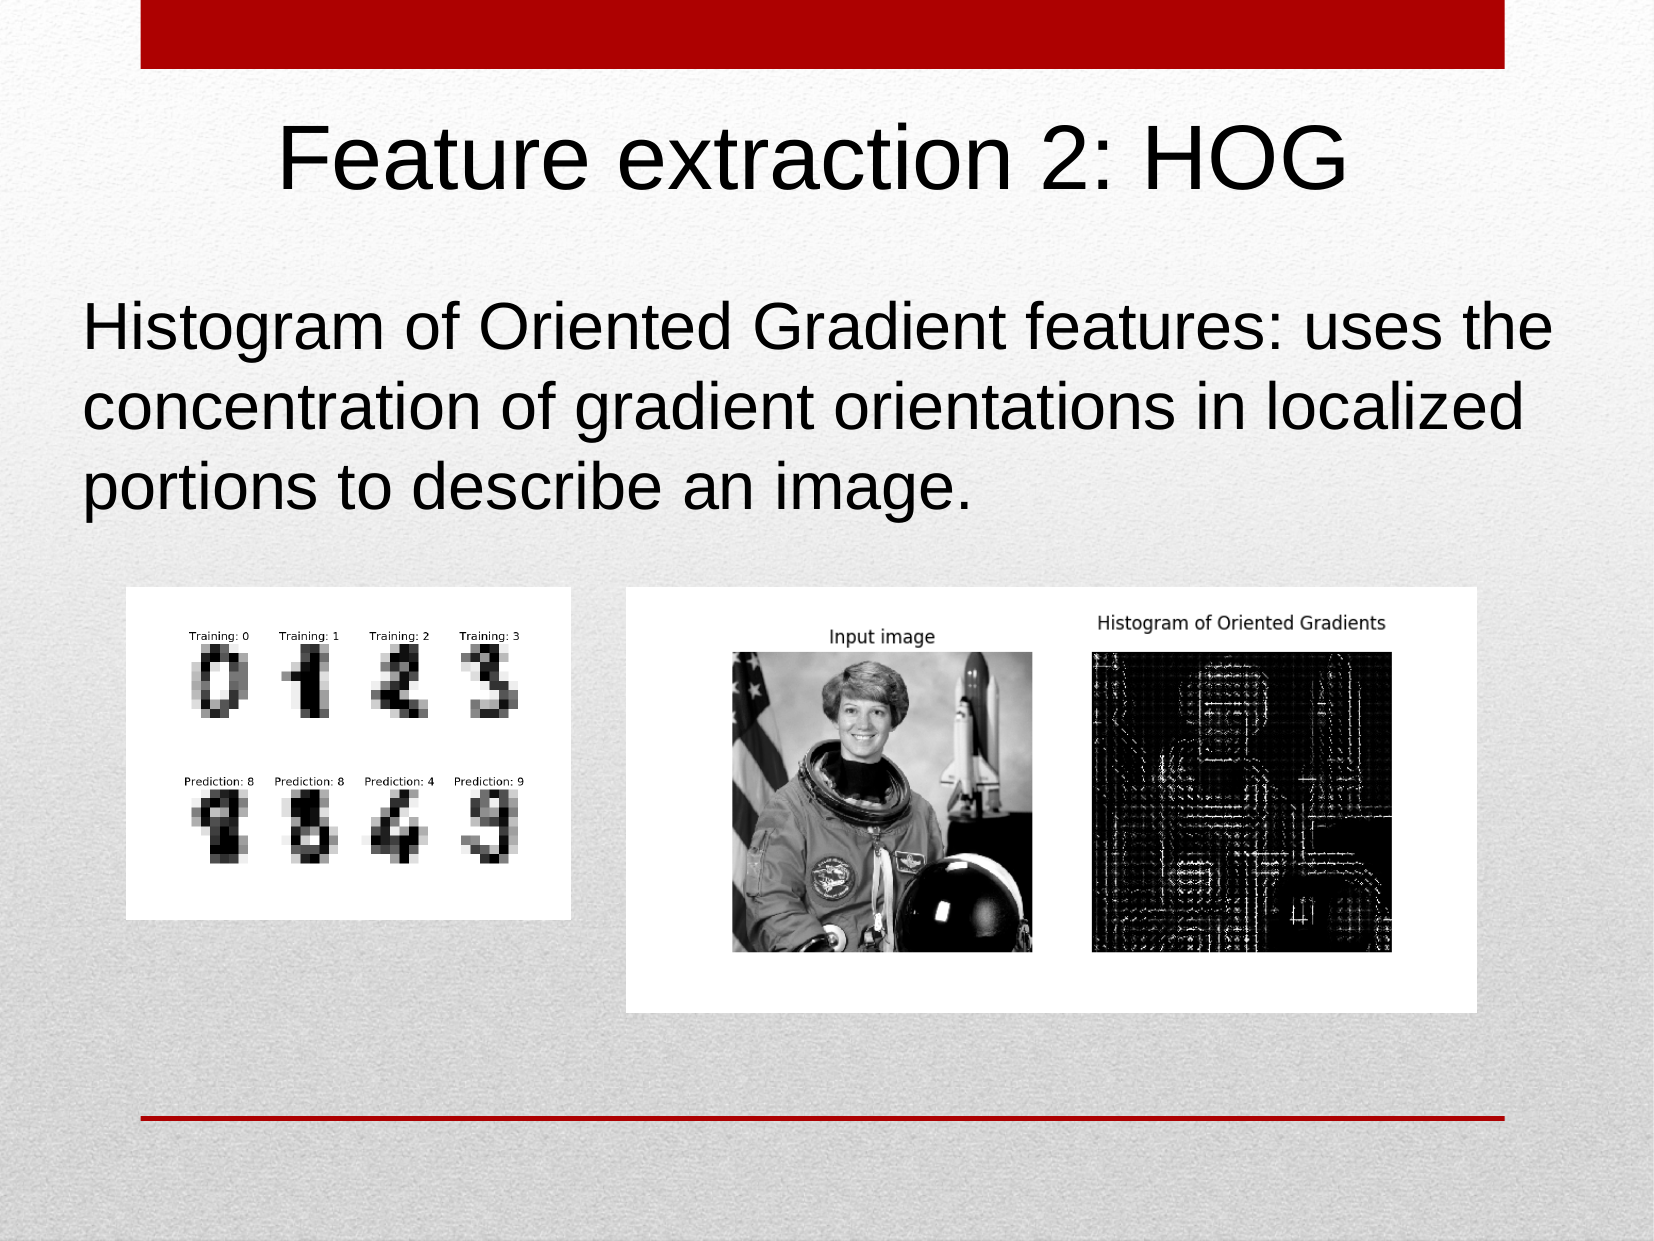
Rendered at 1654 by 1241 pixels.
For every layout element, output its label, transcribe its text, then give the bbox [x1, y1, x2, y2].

picture [626, 586, 1478, 1014]
text_box Histogram of Oriented Gradient features: uses the concentration of gradient orientations in localized portions to describe an image. [82, 282, 1571, 1002]
picture [125, 586, 572, 921]
text_box Feature extraction 2: HOG [82, 49, 1571, 257]
